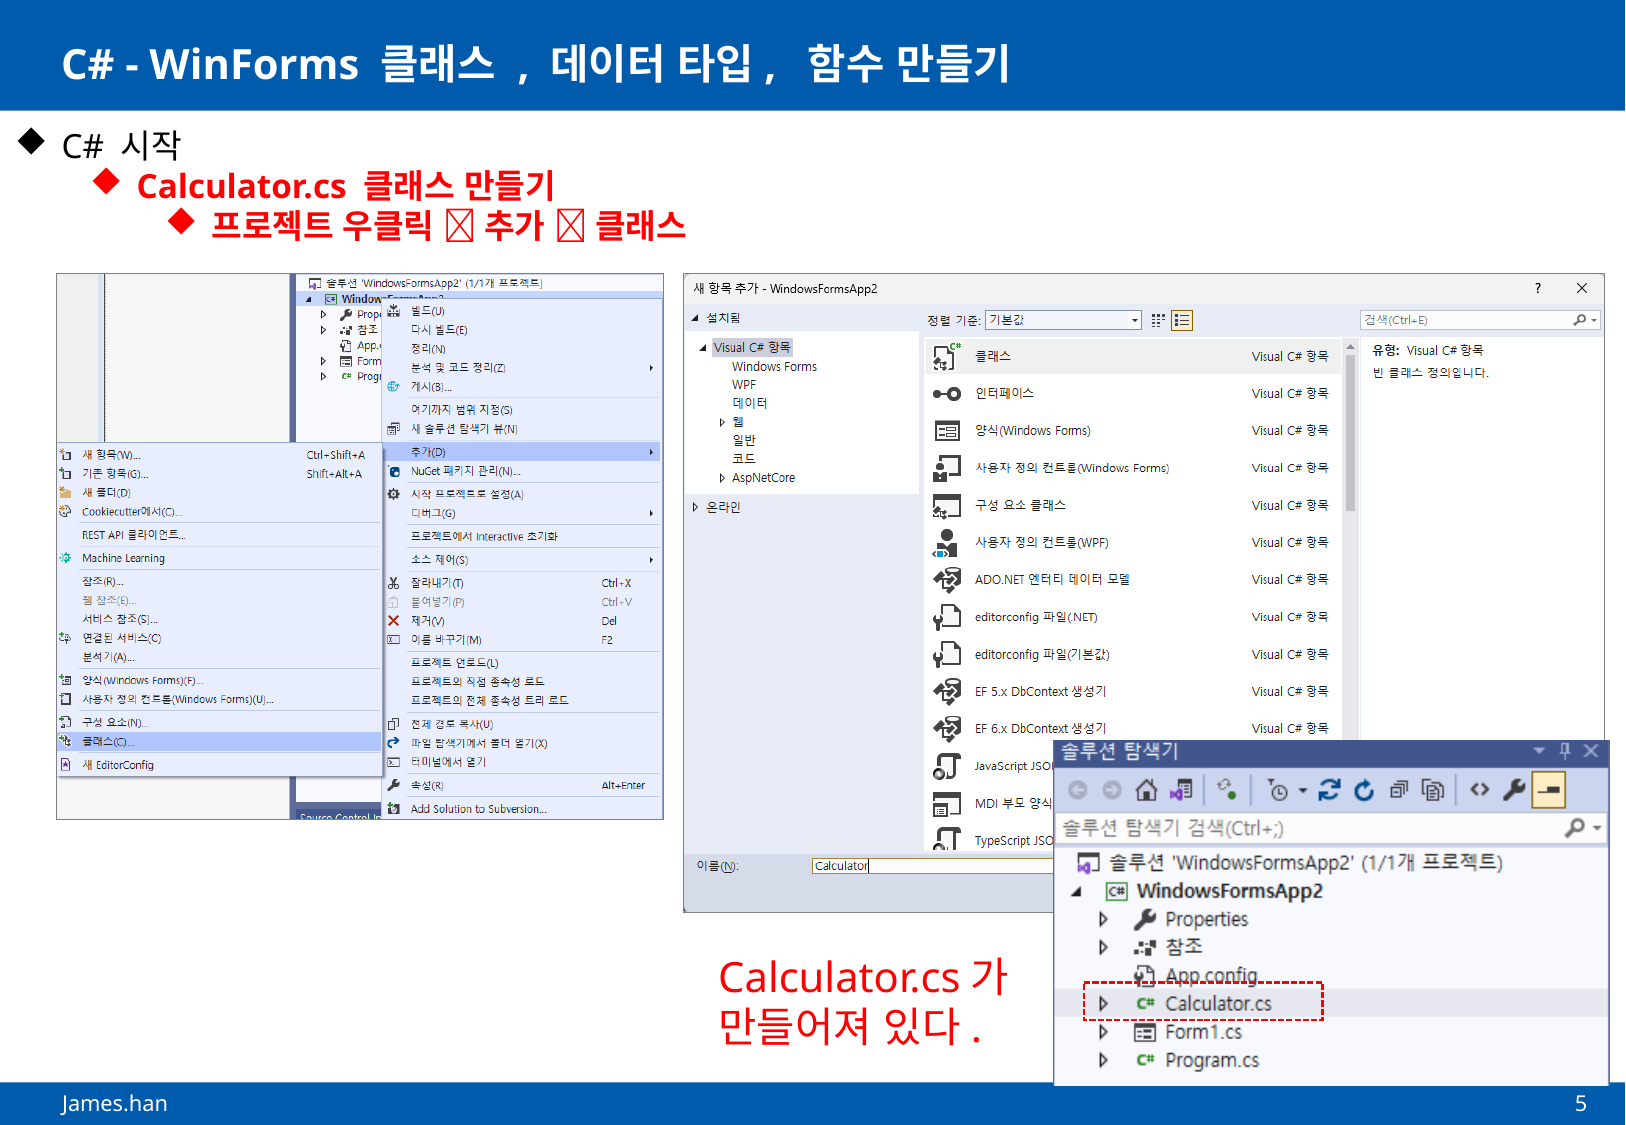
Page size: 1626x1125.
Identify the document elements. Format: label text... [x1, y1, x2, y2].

slide_number 5 [1375, 1086, 1603, 1123]
picture [56, 273, 664, 820]
text_box Calculator.cs가 만들어져 있다. [703, 943, 1025, 1058]
picture [683, 273, 1610, 1086]
text_box C# 시작 Calculator.cs 클래스 만들기 프로젝트 우클릭  추가  클래스 [0, 117, 1625, 1086]
title C# - WinForms 클래스 , 데이터 타입, 함수 만들기 [46, 37, 1581, 95]
